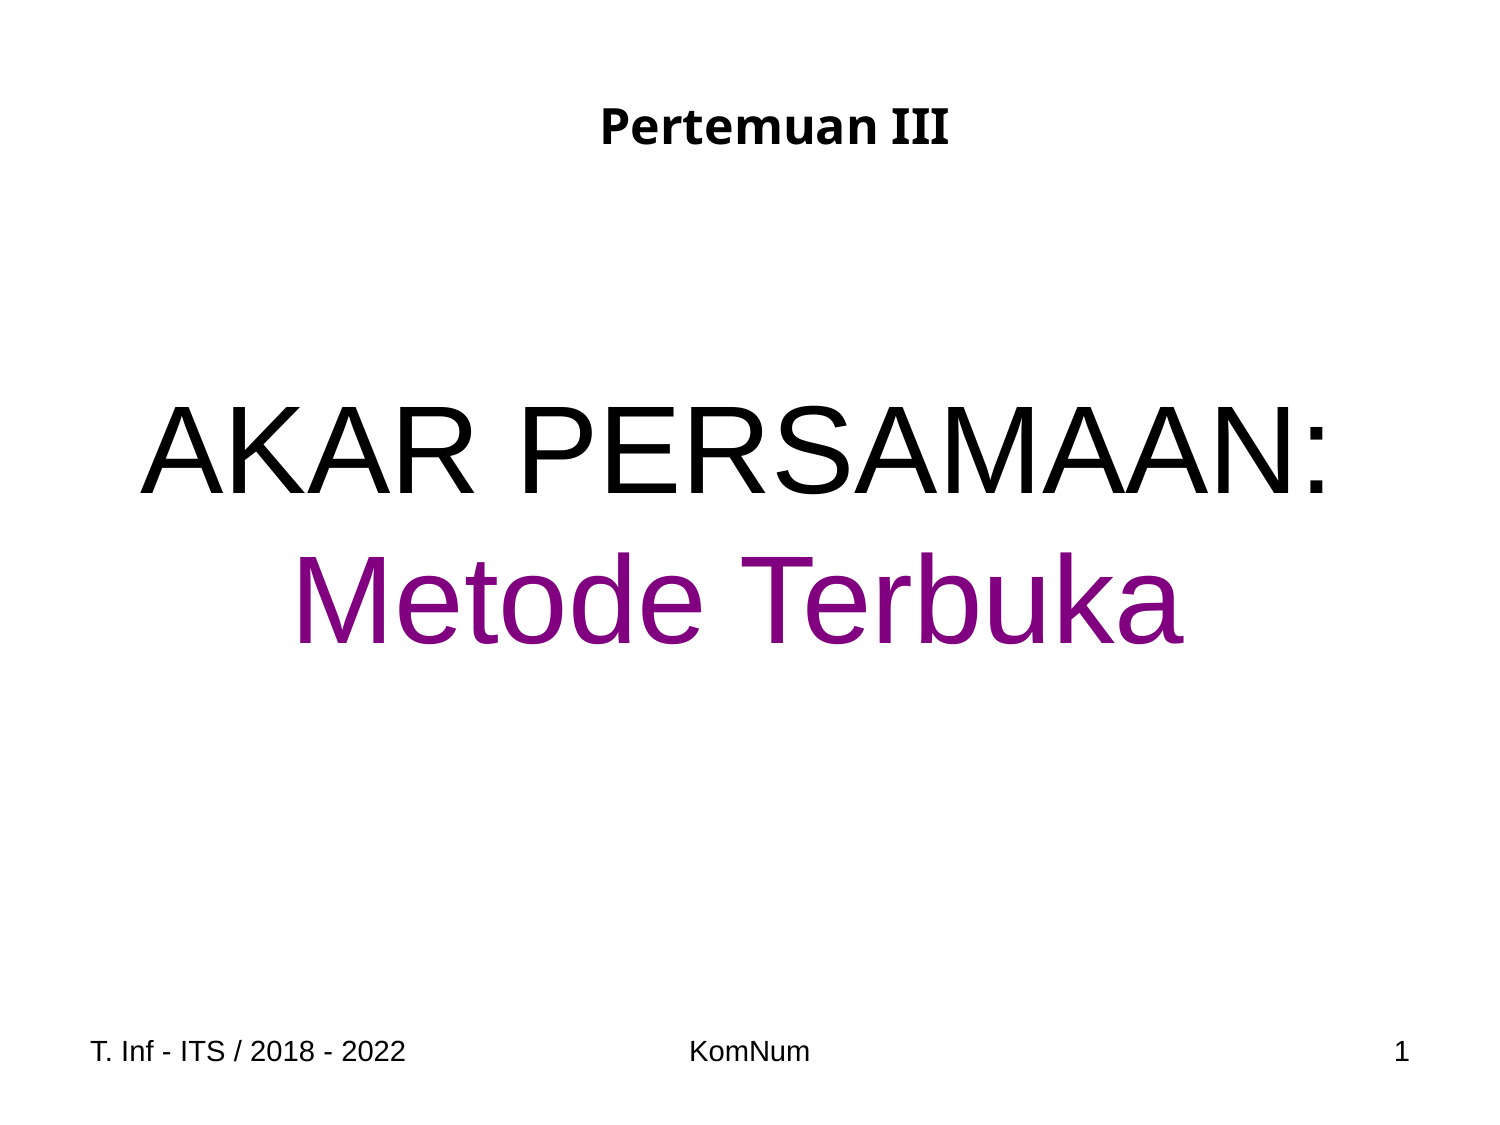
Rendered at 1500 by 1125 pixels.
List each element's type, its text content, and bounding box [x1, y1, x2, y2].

footer KomNum [512, 1024, 988, 1103]
subtitle Pertemuan III [249, 87, 1300, 163]
title AKAR PERSAMAAN: Metode Terbuka [99, 362, 1375, 675]
slide_number T. Inf - ITS / 2018 - 2022 [75, 1024, 425, 1103]
slide_number ‹#› [1074, 1024, 1425, 1103]
